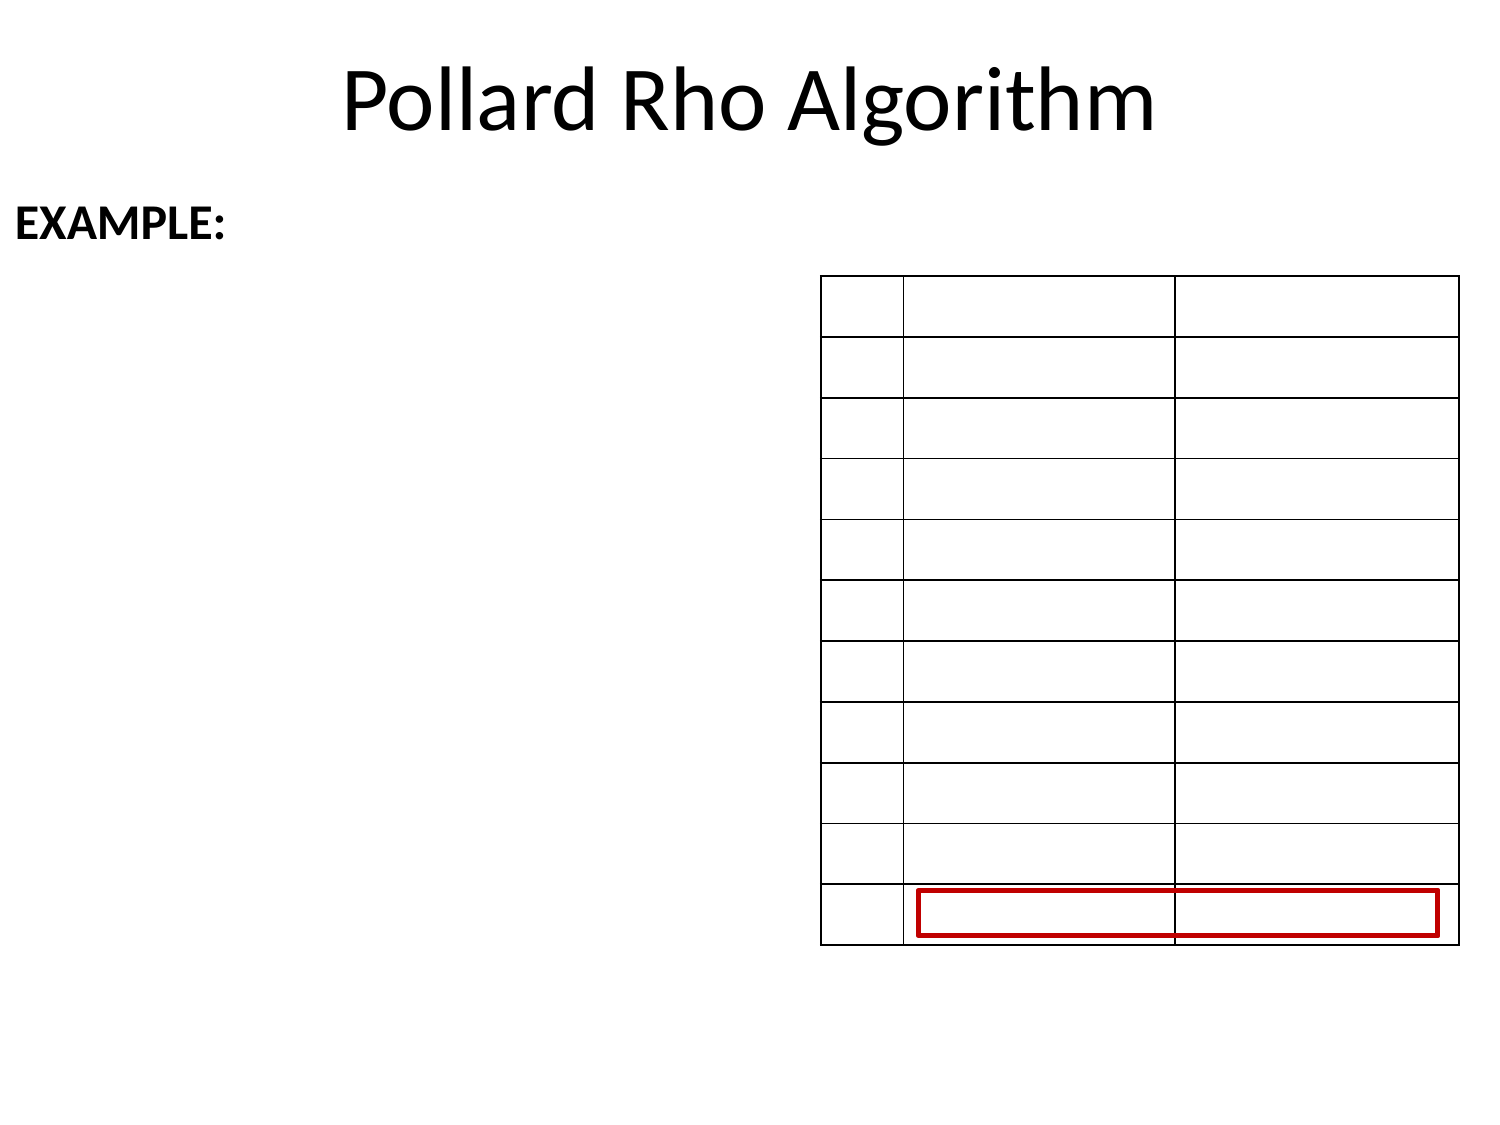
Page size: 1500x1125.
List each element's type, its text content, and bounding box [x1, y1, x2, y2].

text_box [916, 888, 1440, 938]
title Pollard Rho Algorithm [0, 0, 1500, 188]
